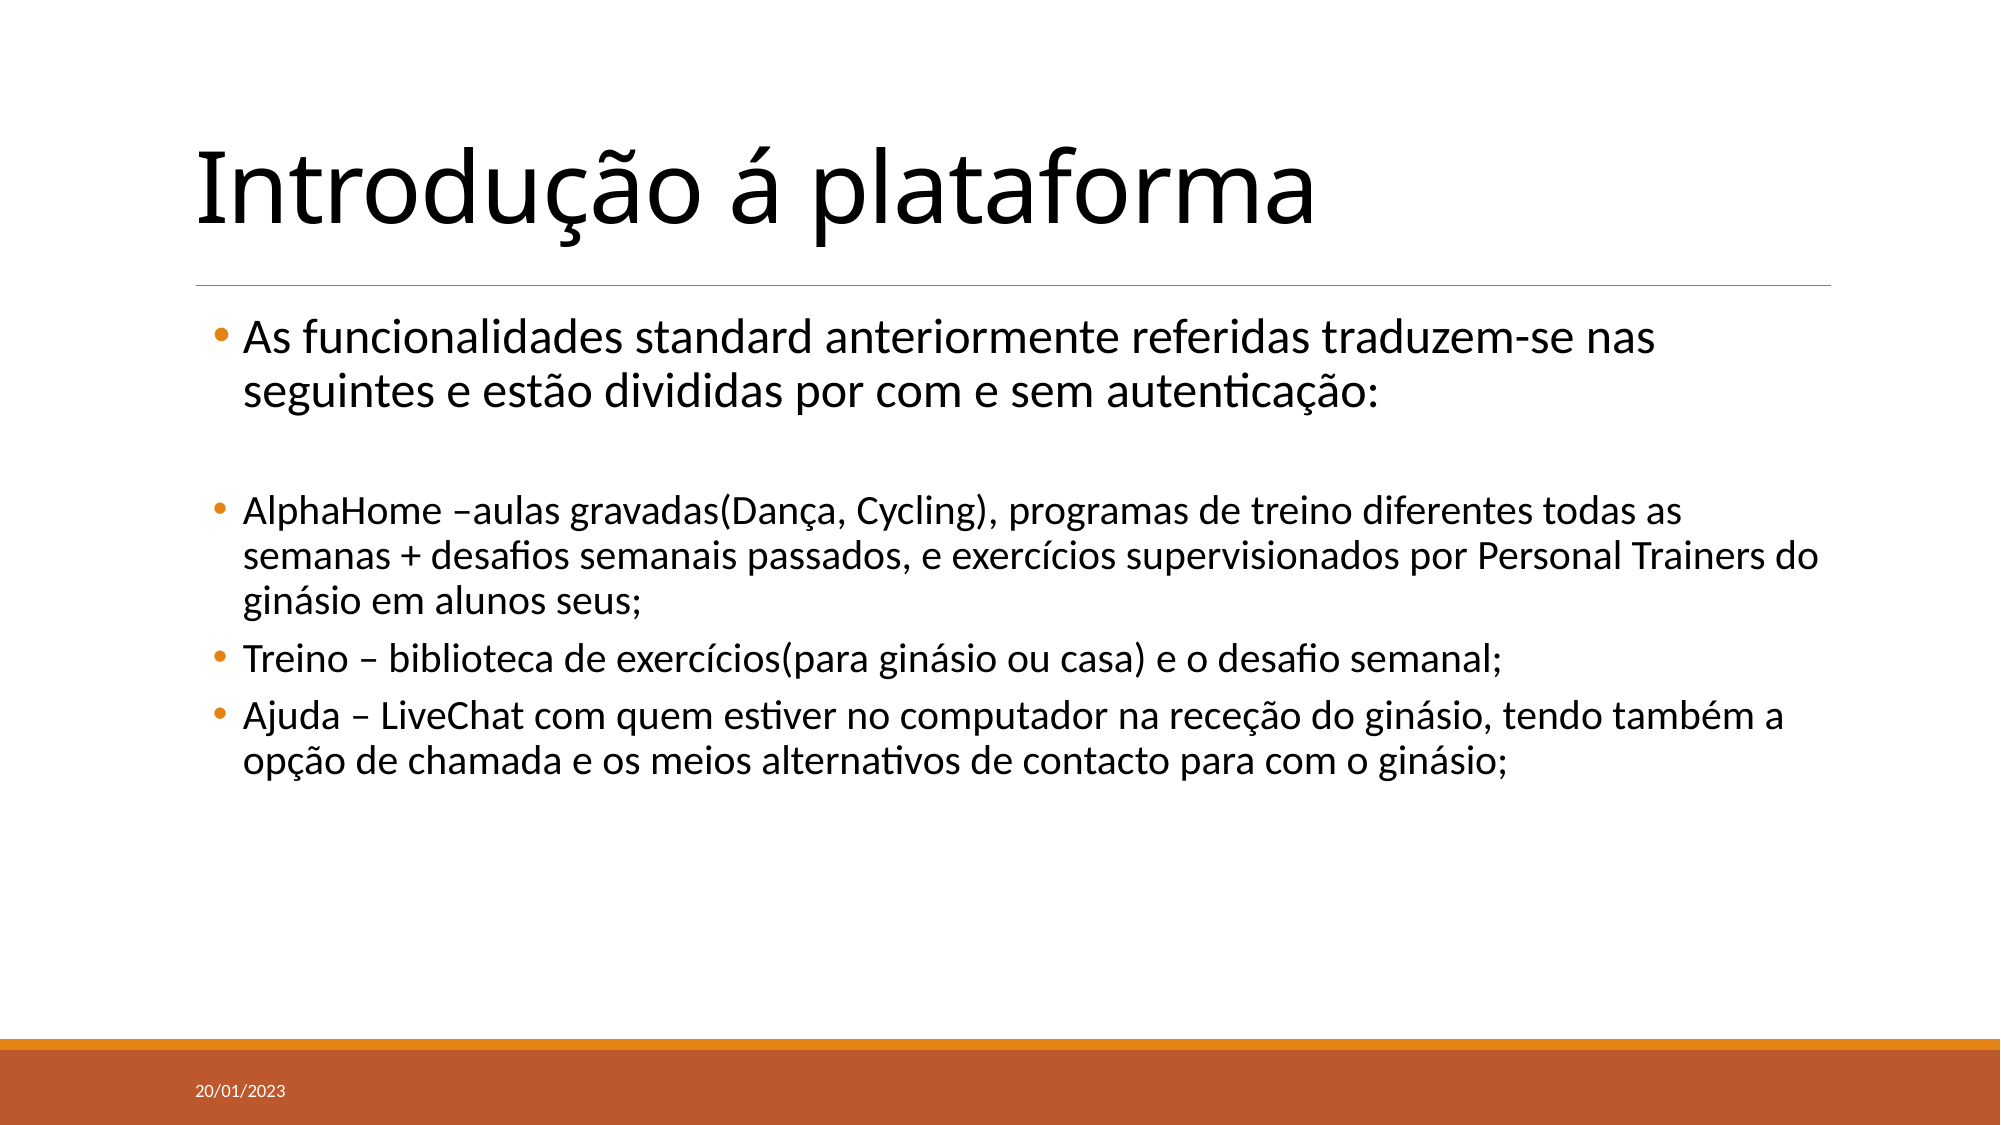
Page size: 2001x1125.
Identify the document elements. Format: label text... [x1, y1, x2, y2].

title Introdução á plataforma [180, 47, 1830, 252]
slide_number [180, 1059, 586, 1120]
list As funcionalidades standard anteriormente referidas traduzem-se nas seguintes e estão divididas por com e sem autenticação: AlphaHome –aulas gravadas(Dança, Cycling), programas de treino diferentes todas as semanas + desafios semanais passados, e exercícios supervisionados por Personal Trainers do ginásio em alunos seus; Treino – biblioteca de exercícios(para ginásio ou casa) e o desafio semanal; Ajuda – LiveChat com quem estiver no computador na receção do ginásio, tendo também a opção de chamada e os meios alternativos de contacto para com o ginásio; [180, 302, 1830, 963]
